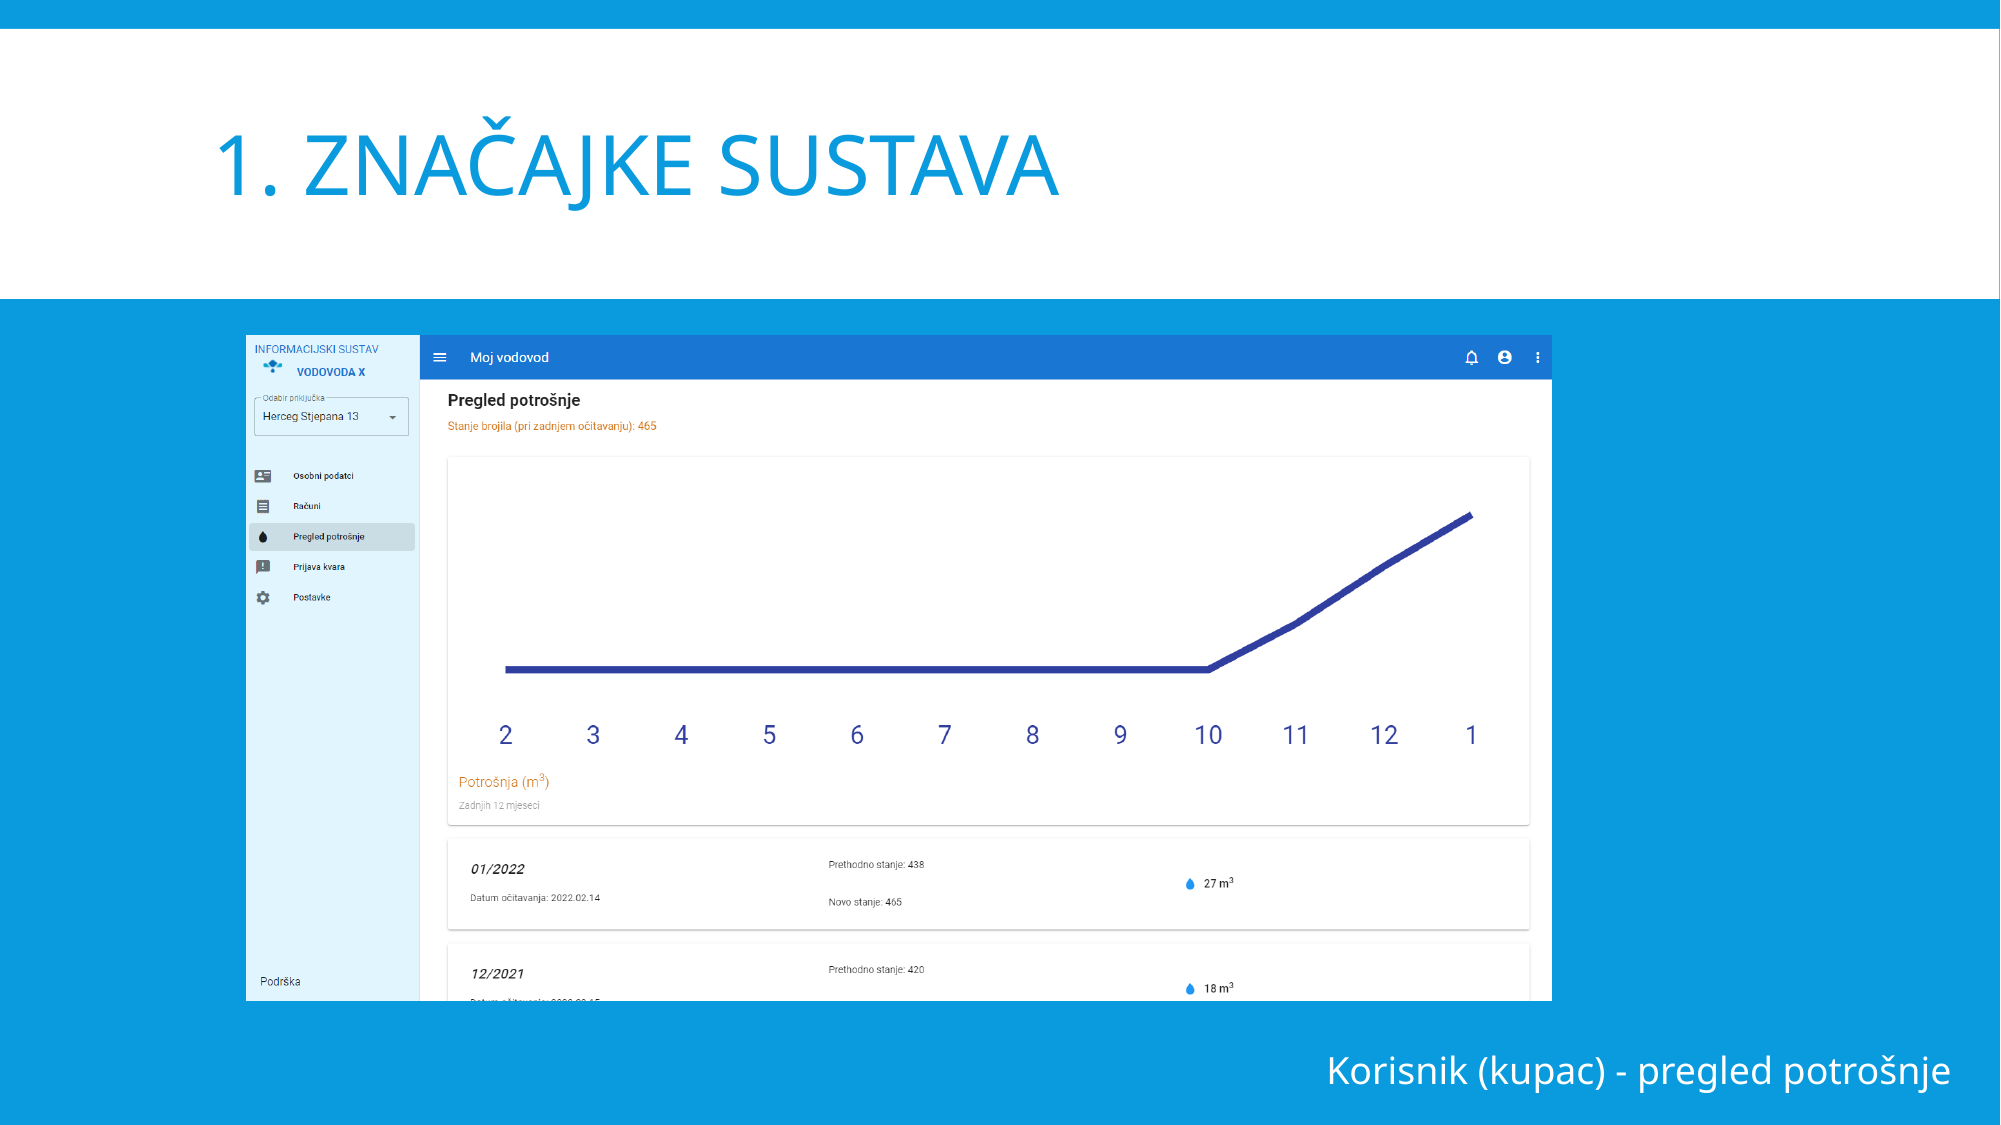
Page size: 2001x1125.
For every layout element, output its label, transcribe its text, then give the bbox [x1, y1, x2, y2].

picture [247, 336, 1551, 1000]
title 1. Značajke sustava [197, 46, 1803, 295]
list Korisnik (kupac) - pregled potrošnje [1311, 1042, 2000, 1110]
